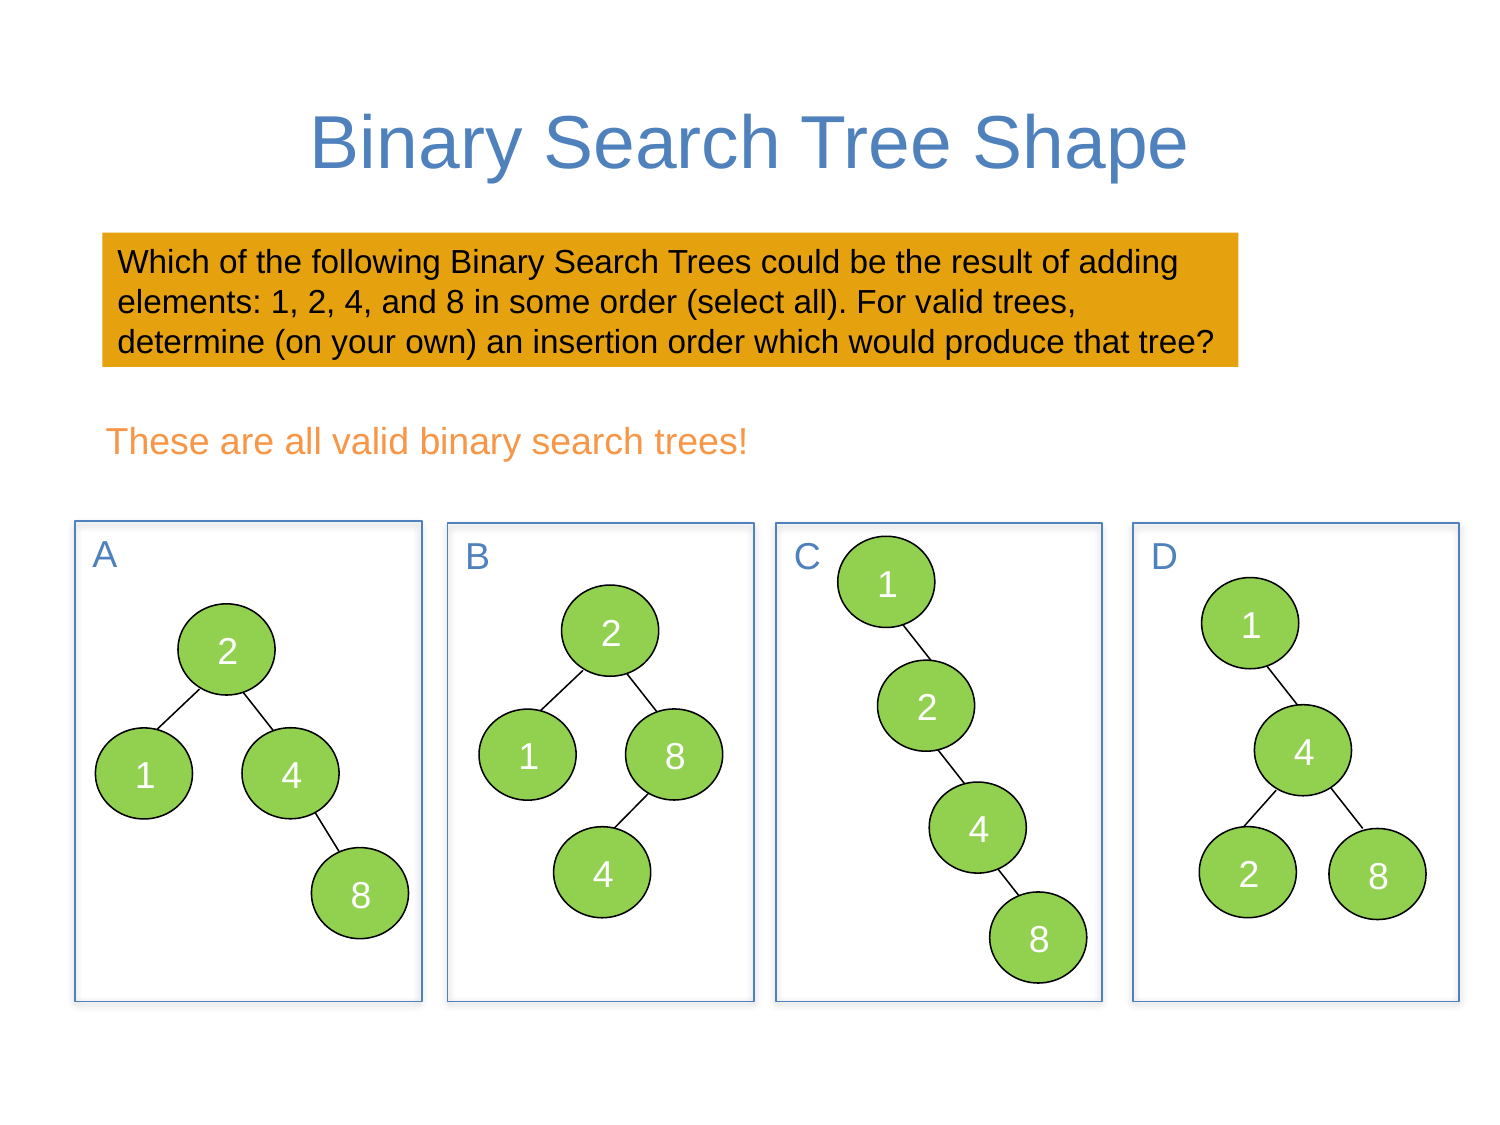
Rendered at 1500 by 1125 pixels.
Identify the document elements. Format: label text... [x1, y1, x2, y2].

text_box [775, 522, 1103, 1002]
text_box These are all valid binary search trees! [90, 409, 764, 470]
text_box D [1136, 524, 1193, 585]
text_box Which of the following Binary Search Trees could be the result of adding elements: 1, 2, 4, and 8 in some order (select all). For valid trees, determine (on your own) an insertion order which would produce that tree? [102, 232, 1239, 367]
text_box [74, 520, 423, 1002]
text_box [1132, 522, 1460, 1002]
title Binary Search Tree Shape [75, 45, 1425, 233]
text_box A [77, 522, 133, 583]
text_box [447, 522, 755, 1002]
text_box B [450, 524, 506, 585]
text_box C [779, 524, 836, 585]
